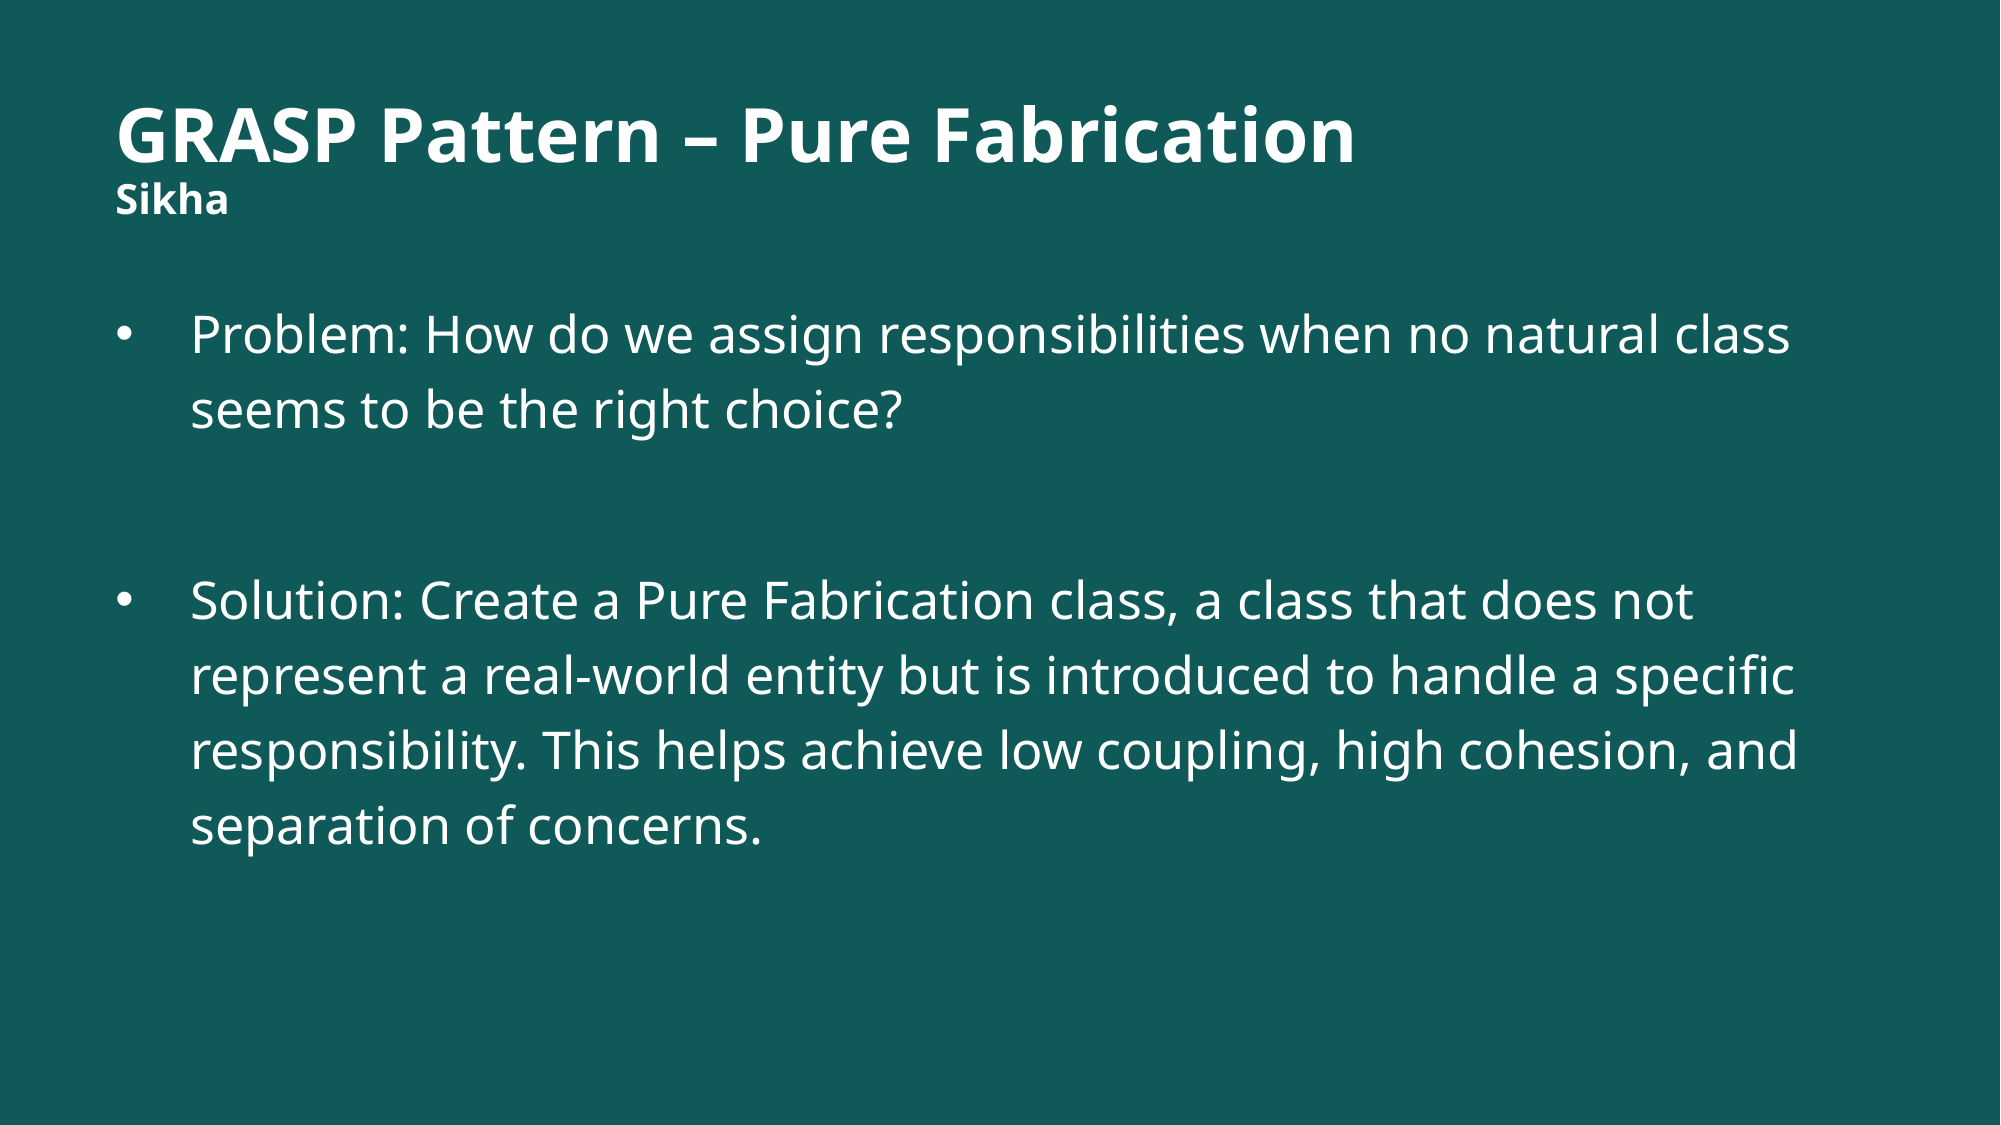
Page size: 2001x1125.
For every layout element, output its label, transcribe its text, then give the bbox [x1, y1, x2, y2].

list Problem: How do we assign responsibilities when no natural class seems to be the right choice? Solution: Create a Pure Fabrication class, a class that does not represent a real-world entity but is introduced to handle a specific responsibility. This helps achieve low coupling, high cohesion, and separation of concerns. [100, 281, 1849, 1035]
title GRASP Pattern – Pure Fabrication Sikha [100, 90, 1849, 276]
